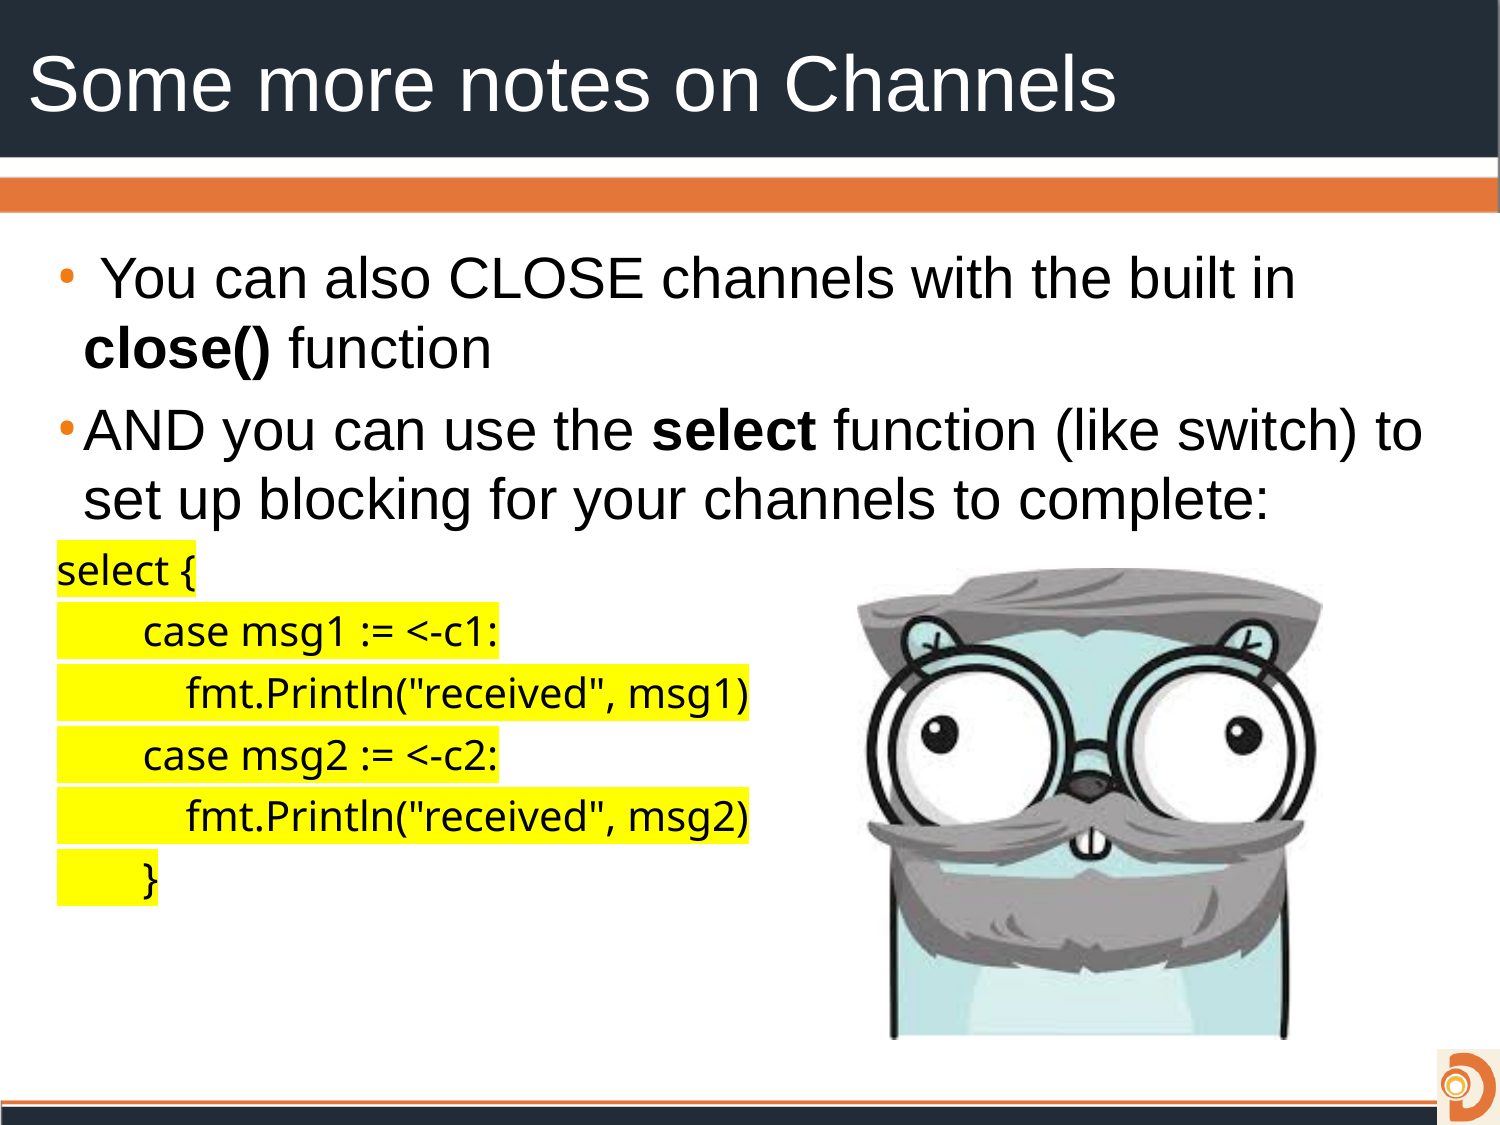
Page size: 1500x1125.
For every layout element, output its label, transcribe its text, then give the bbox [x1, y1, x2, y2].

list You can also CLOSE channels with the built in close() function AND you can use the select function (like switch) to set up blocking for your channels to complete: select { case msg1 := <-c1: fmt.Println("received", msg1) case msg2 := <-c2: fmt.Println("received", msg2) } [12, 224, 1488, 1050]
picture [857, 568, 1323, 1040]
picture [0, 0, 1500, 213]
picture [2, 1049, 1500, 1125]
title Some more notes on Channels [12, 24, 1488, 136]
